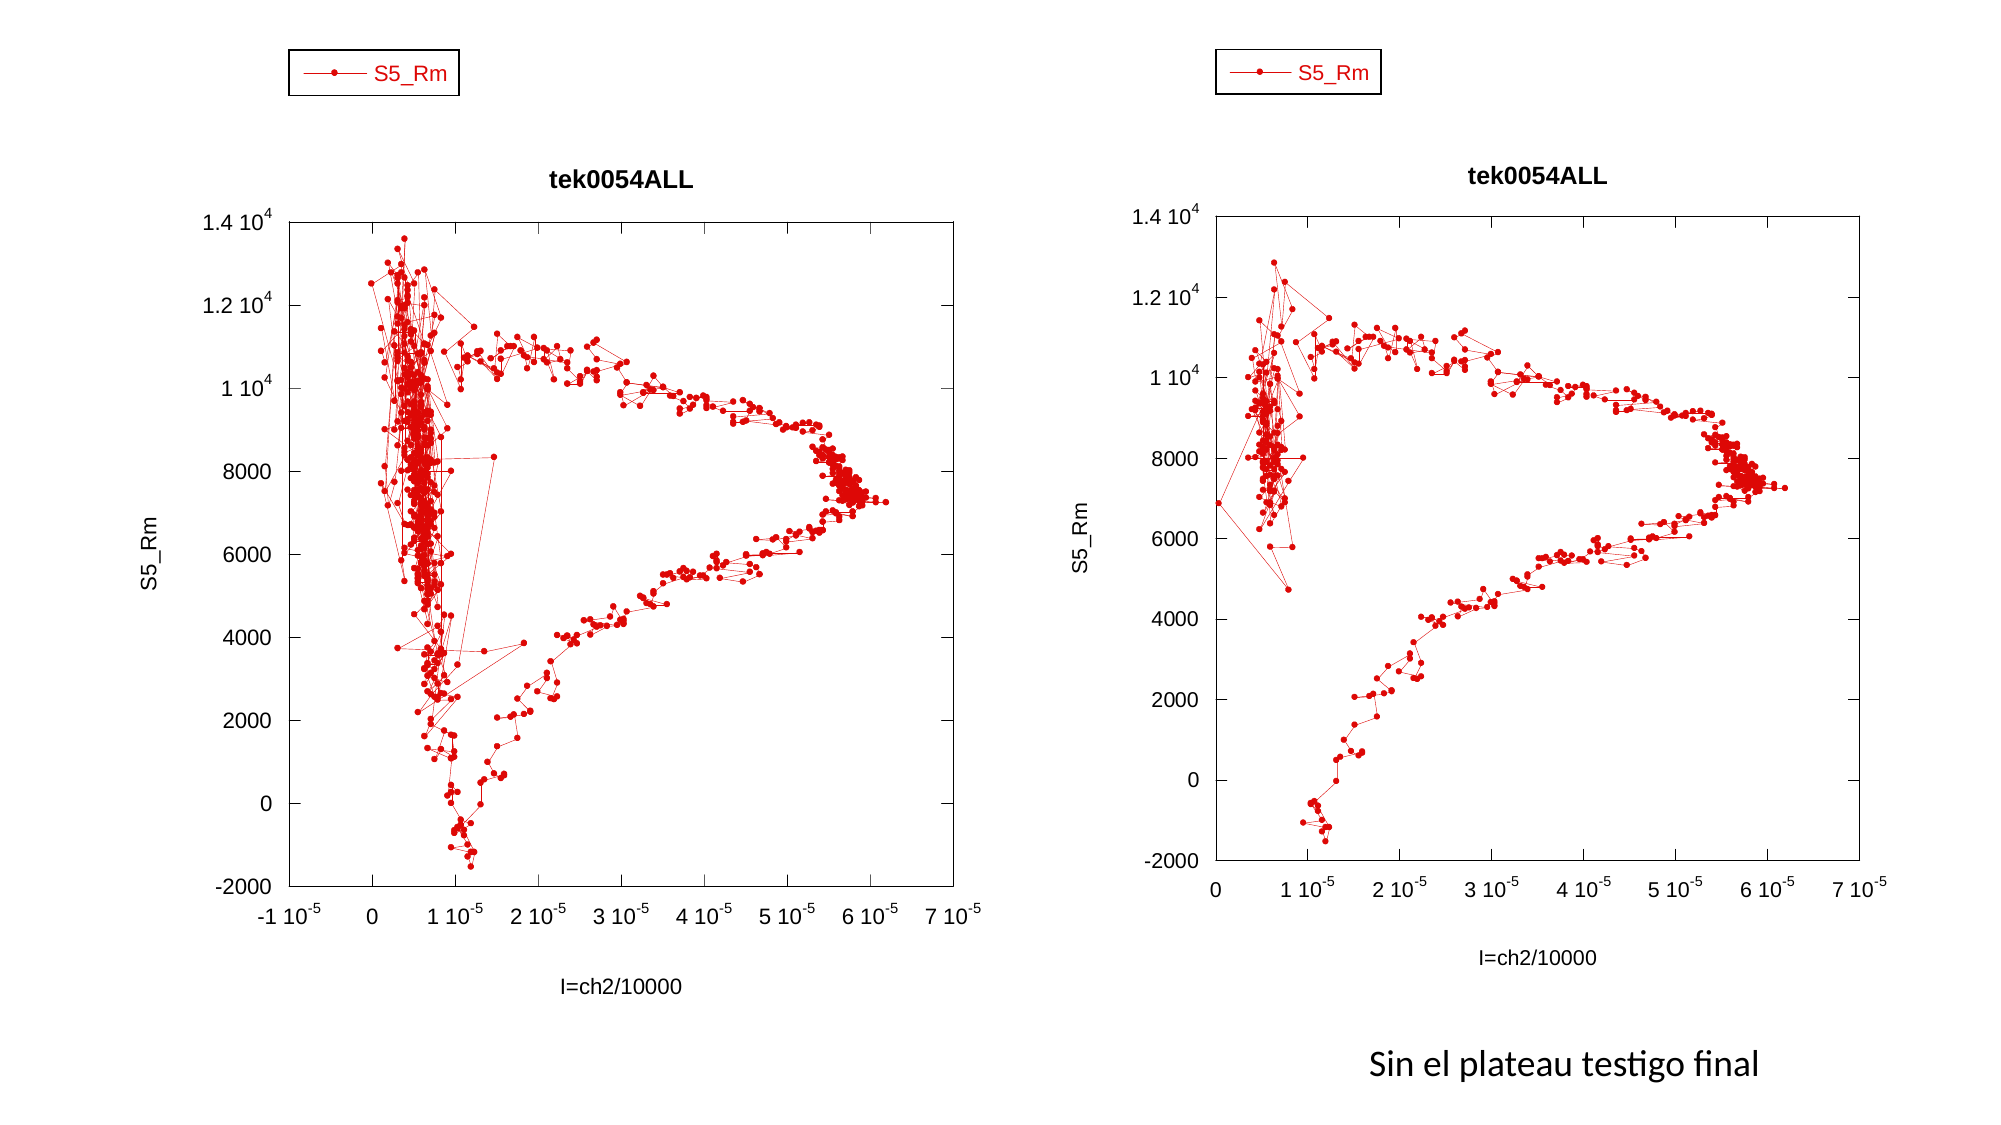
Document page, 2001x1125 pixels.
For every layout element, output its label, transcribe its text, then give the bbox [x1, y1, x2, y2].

picture [126, 40, 993, 1011]
text_box Sin el plateau testigo final [1354, 1031, 1834, 1092]
picture [1058, 41, 1898, 981]
